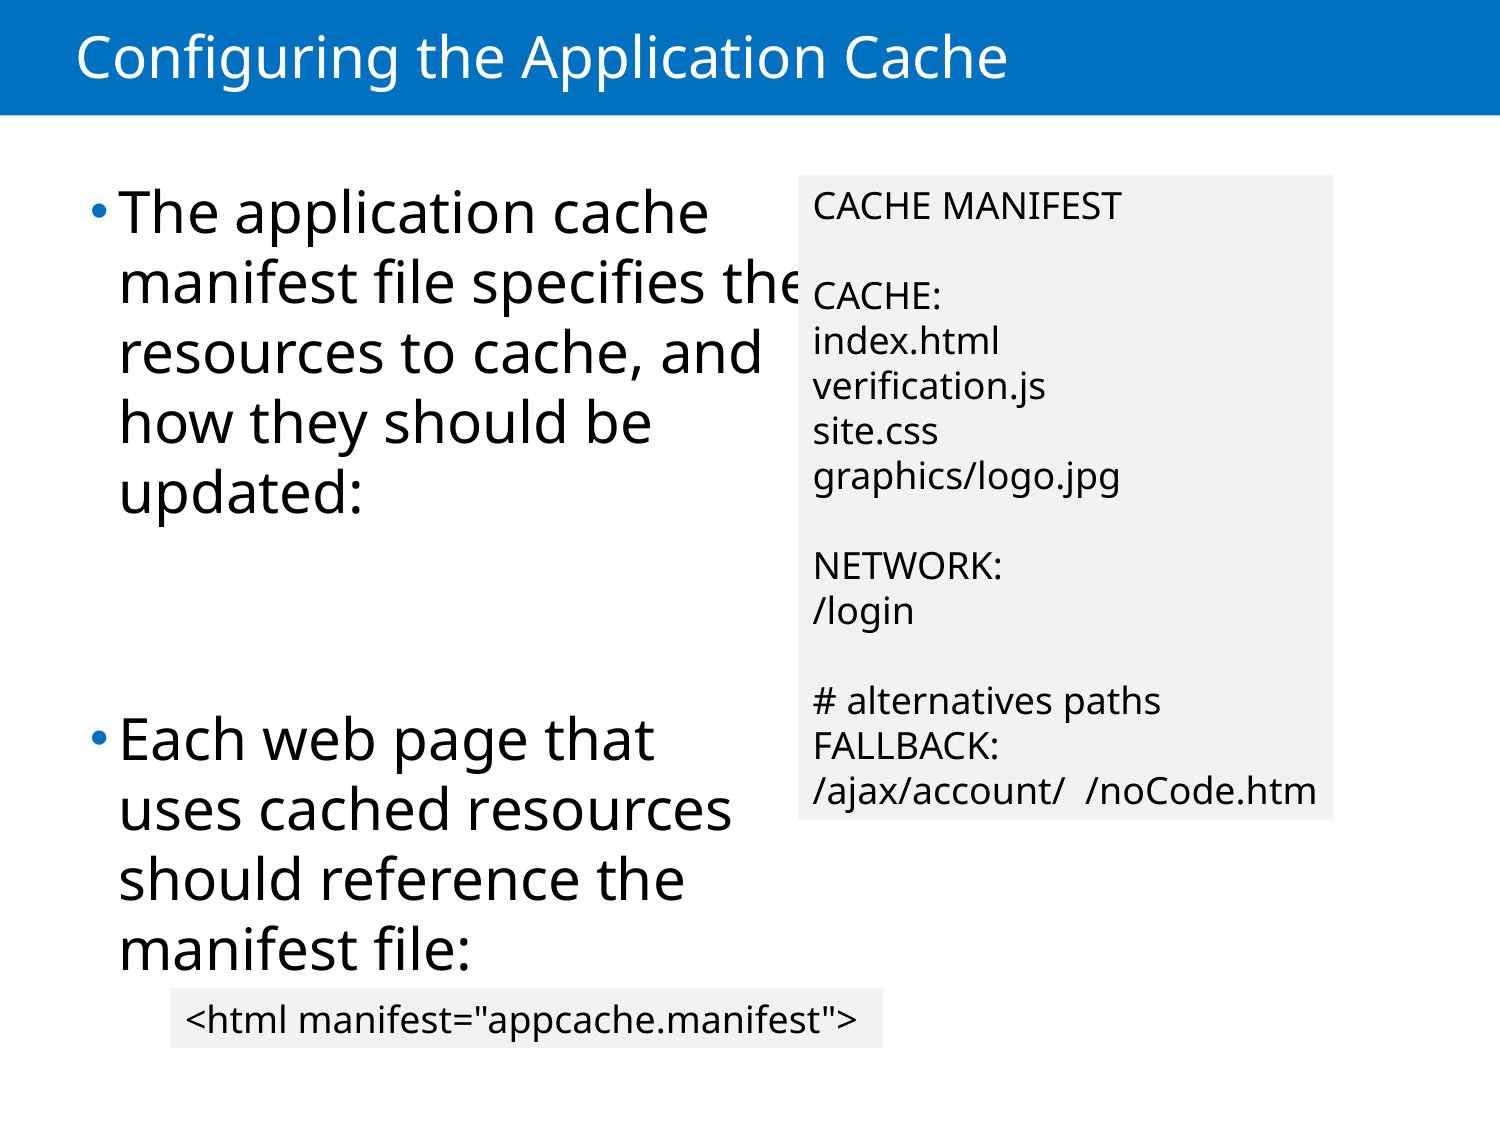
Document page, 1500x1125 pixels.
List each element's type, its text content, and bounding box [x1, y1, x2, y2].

text_box <html manifest="appcache.manifest"> [170, 988, 884, 1048]
text_box The application cache manifest file specifies the resources to cache, and how they should be updated: Each web page that uses cached resources should reference the manifest file: [75, 167, 1408, 1012]
text_box CACHE MANIFEST CACHE: index.html verification.js site.css graphics/logo.jpg NETWORK: /login # alternatives paths FALLBACK: /ajax/account/ /noCode.htm [798, 174, 1333, 820]
title Configuring the Application Cache [75, 0, 1351, 122]
